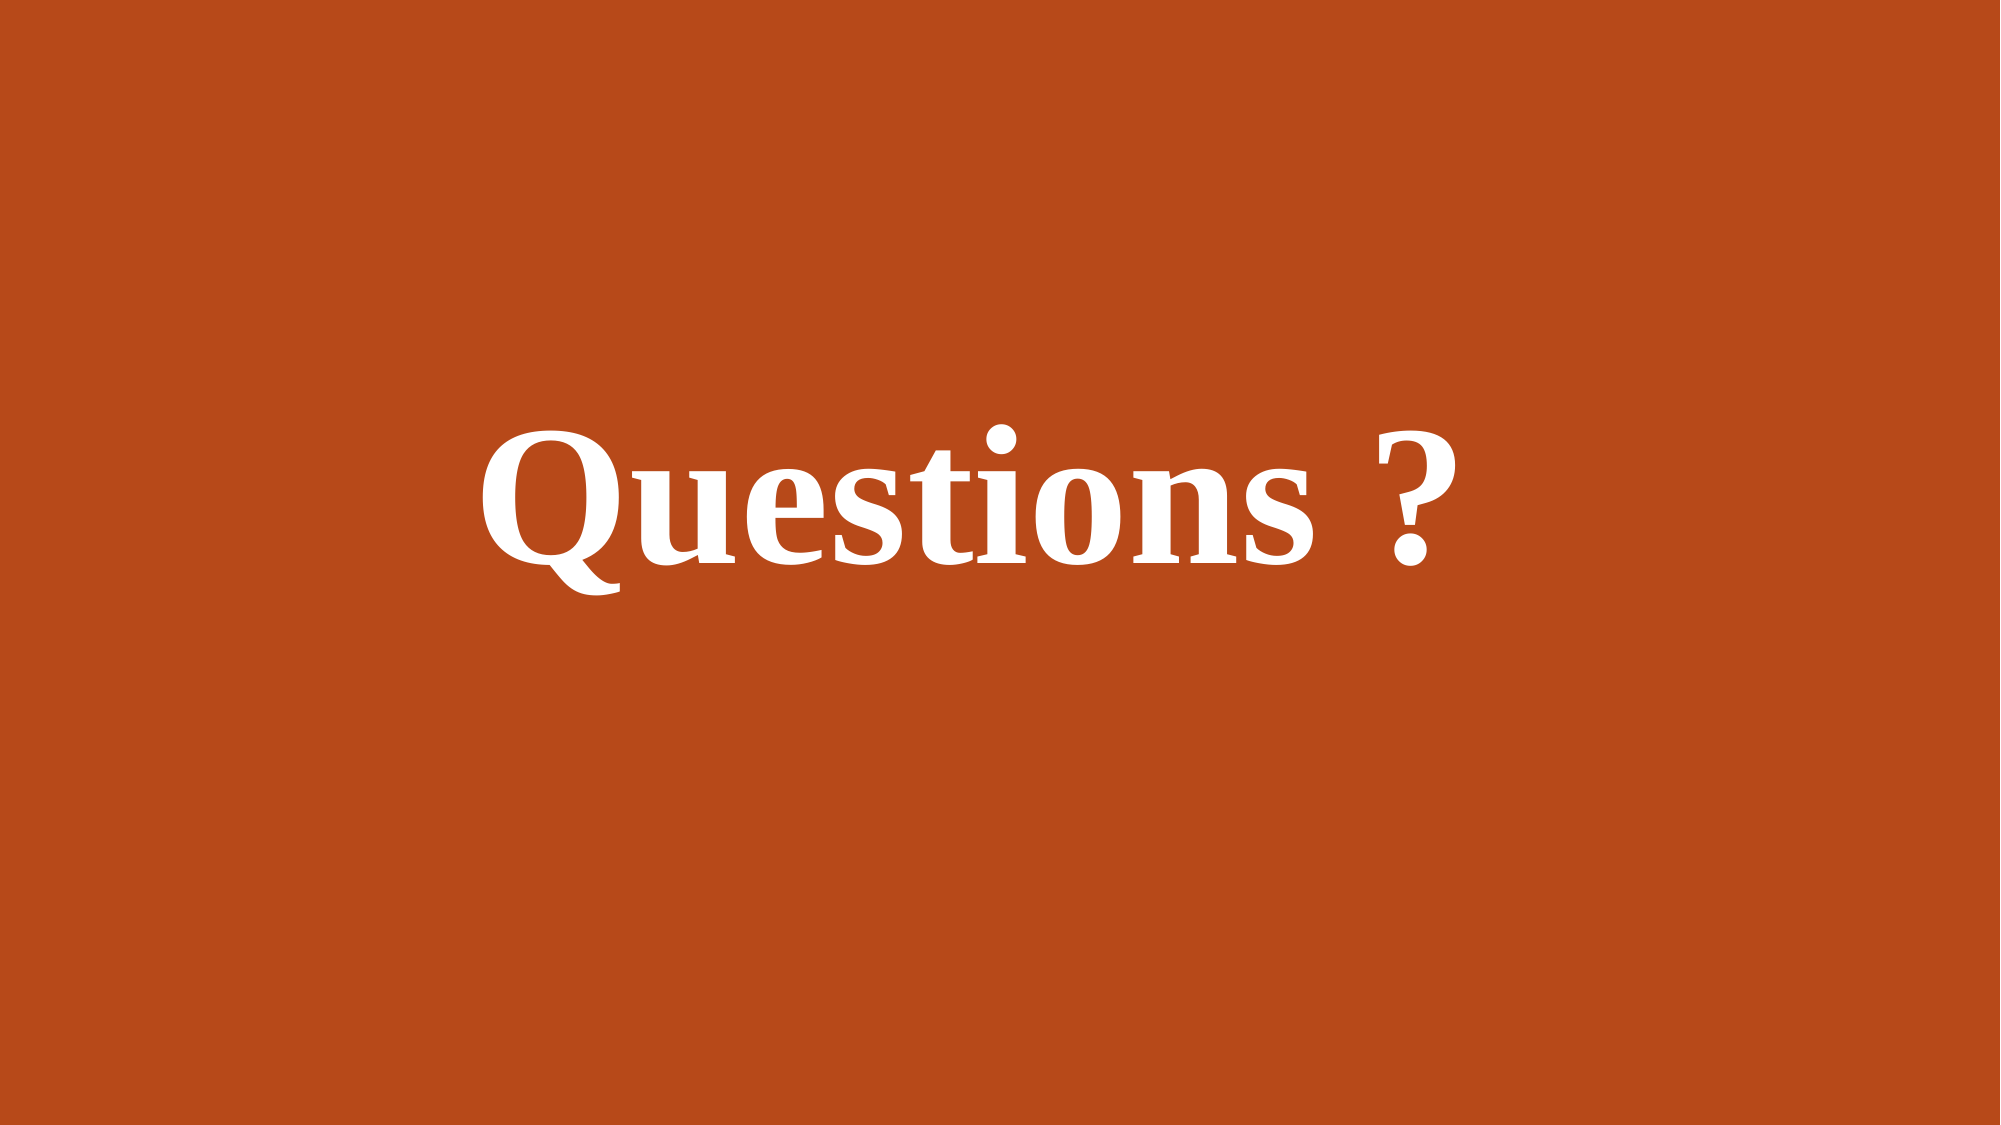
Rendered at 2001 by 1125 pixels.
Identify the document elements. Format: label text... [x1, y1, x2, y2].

title Questions ? [108, 390, 1834, 608]
